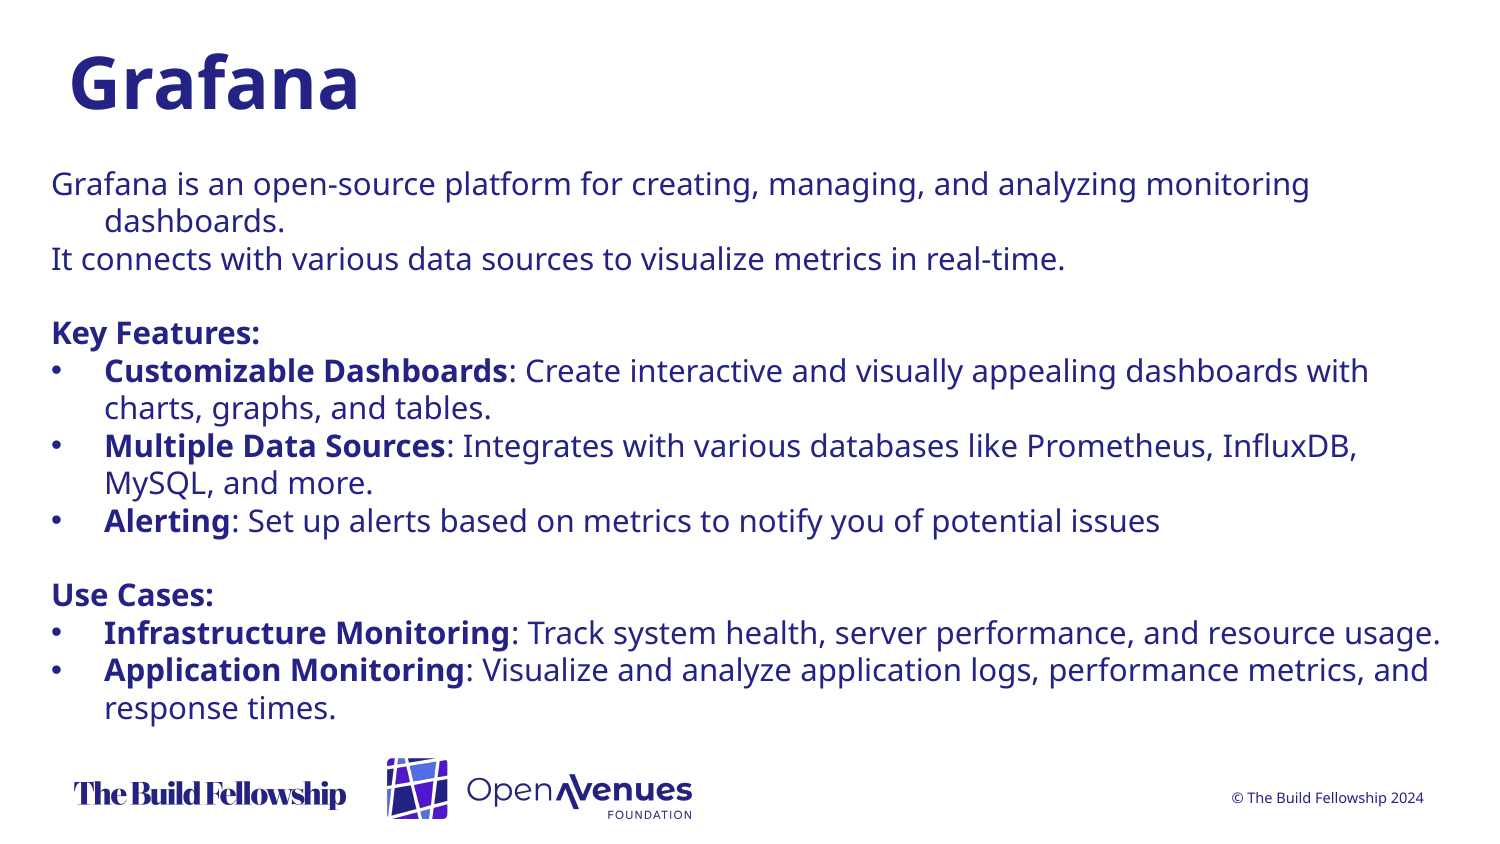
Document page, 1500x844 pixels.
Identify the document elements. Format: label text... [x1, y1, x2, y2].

picture [74, 781, 346, 810]
picture [387, 758, 692, 820]
list Grafana is an open-source platform for creating, managing, and analyzing monitoring dashboards. It connects with various data sources to visualize metrics in real-time. Key Features: Customizable Dashboards: Create interactive and visually appealing dashboards with charts, graphs, and tables. Multiple Data Sources: Integrates with various databases like Prometheus, InfluxDB, MySQL, and more. Alerting: Set up alerts based on metrics to notify you of potential issues Use Cases: Infrastructure Monitoring: Track system health, server performance, and resource usage. Application Monitoring: Visualize and analyze application logs, performance metrics, and response times. [29, 163, 1471, 740]
title Grafana [68, 36, 947, 163]
